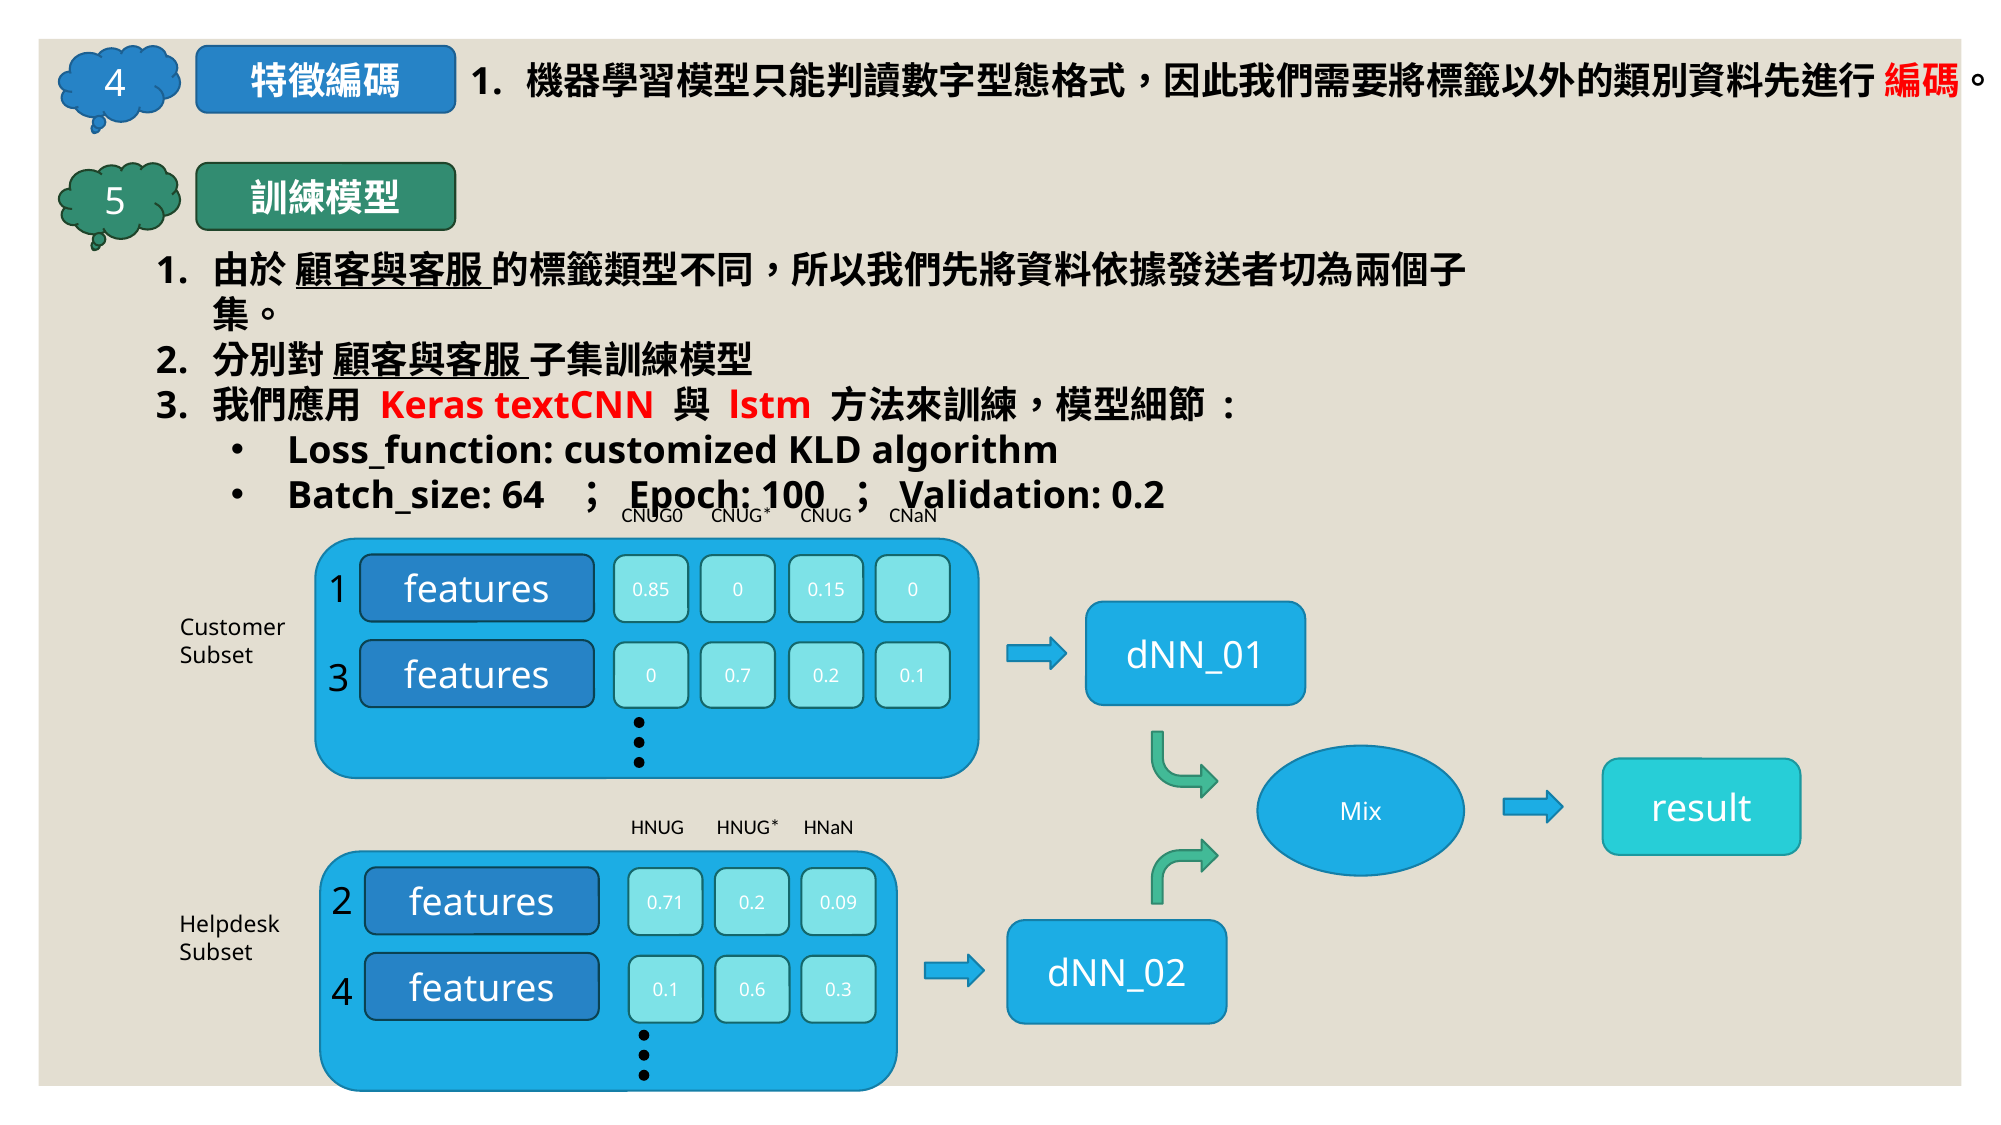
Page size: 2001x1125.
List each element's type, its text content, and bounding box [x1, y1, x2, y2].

text_box [1006, 636, 1068, 670]
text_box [313, 493, 979, 778]
text_box [1502, 789, 1564, 824]
text_box Helpdesk Subset [164, 902, 309, 973]
text_box dNN_02 [1006, 919, 1228, 1025]
text_box dNN_01 [1084, 600, 1307, 707]
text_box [58, 162, 1515, 481]
text_box [923, 953, 985, 988]
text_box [316, 806, 908, 1091]
text_box [1150, 838, 1219, 905]
text_box result [1601, 757, 1802, 856]
text_box Customer Subset [165, 605, 307, 675]
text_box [58, 45, 1980, 122]
text_box Mix [1256, 744, 1466, 877]
text_box [1150, 730, 1219, 799]
